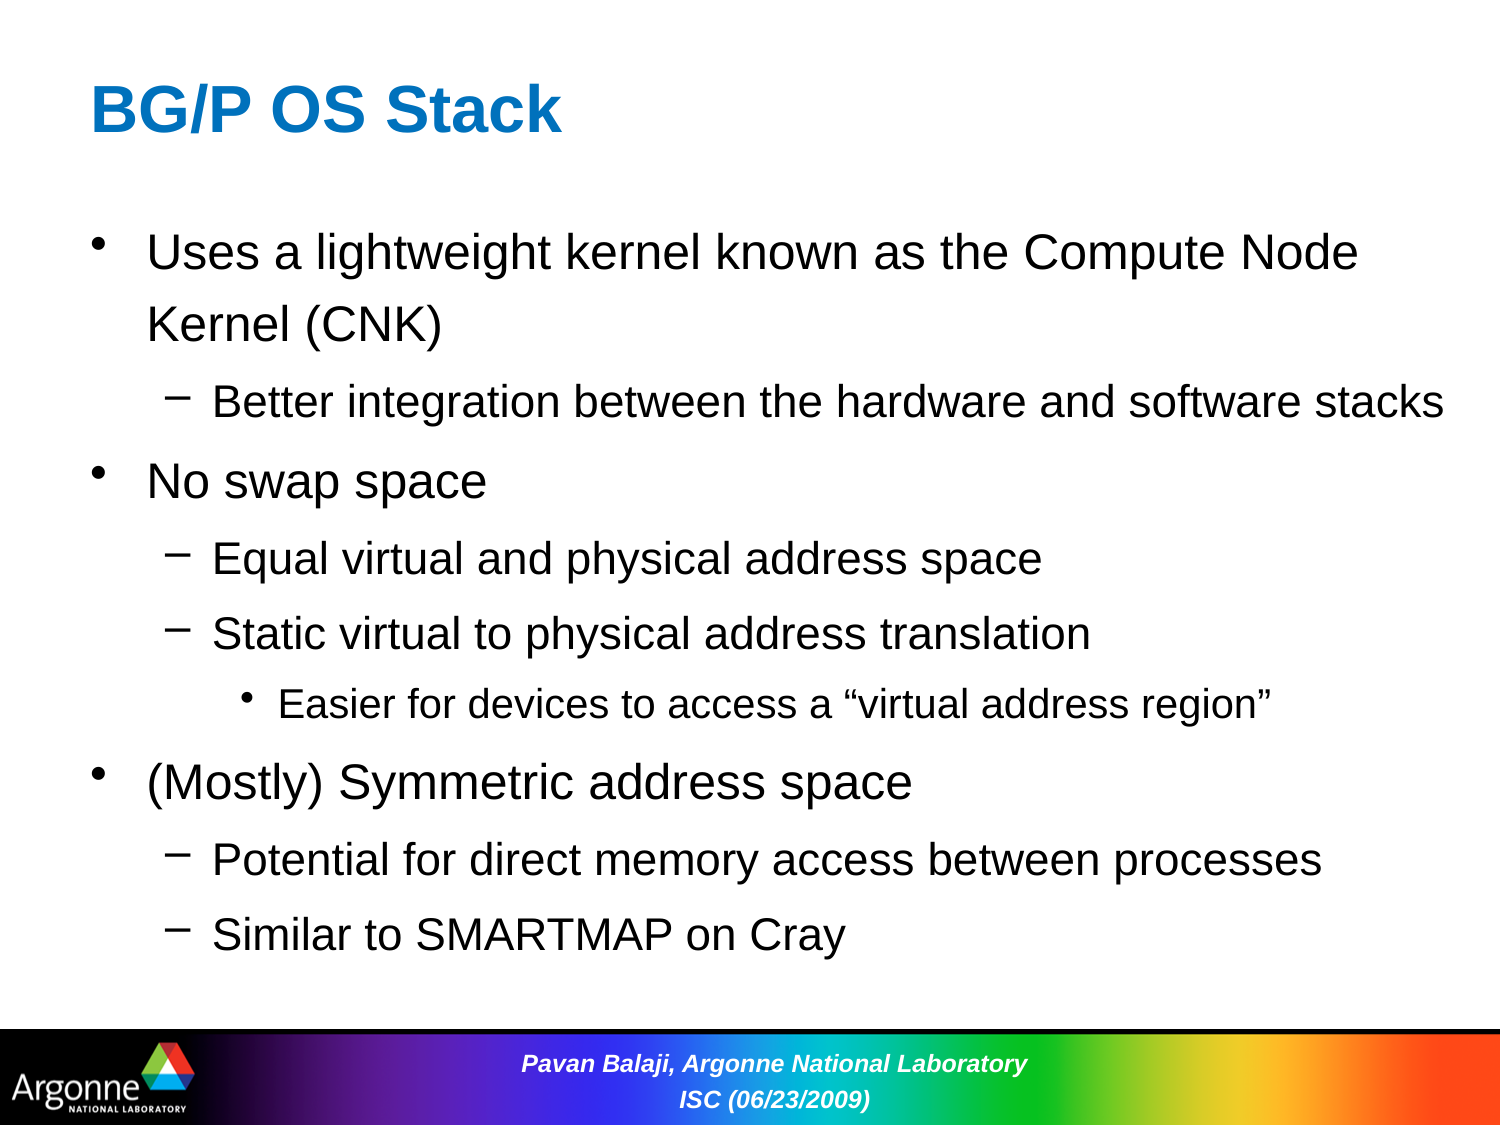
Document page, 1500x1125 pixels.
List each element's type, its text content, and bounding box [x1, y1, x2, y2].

title BG/P OS Stack [74, 24, 1426, 188]
footer Pavan Balaji, Argonne National Laboratory ISC (06/23/2009) [487, 1034, 1063, 1113]
list Uses a lightweight kernel known as the Compute Node Kernel (CNK) Better integration between the hardware and software stacks No swap space Equal virtual and physical address space Static virtual to physical address translation Easier for devices to access a “virtual address region” (Mostly) Symmetric address space Potential for direct memory access between processes Similar to SMARTMAP on Cray [74, 199, 1463, 1006]
picture [0, 1029, 1500, 1125]
